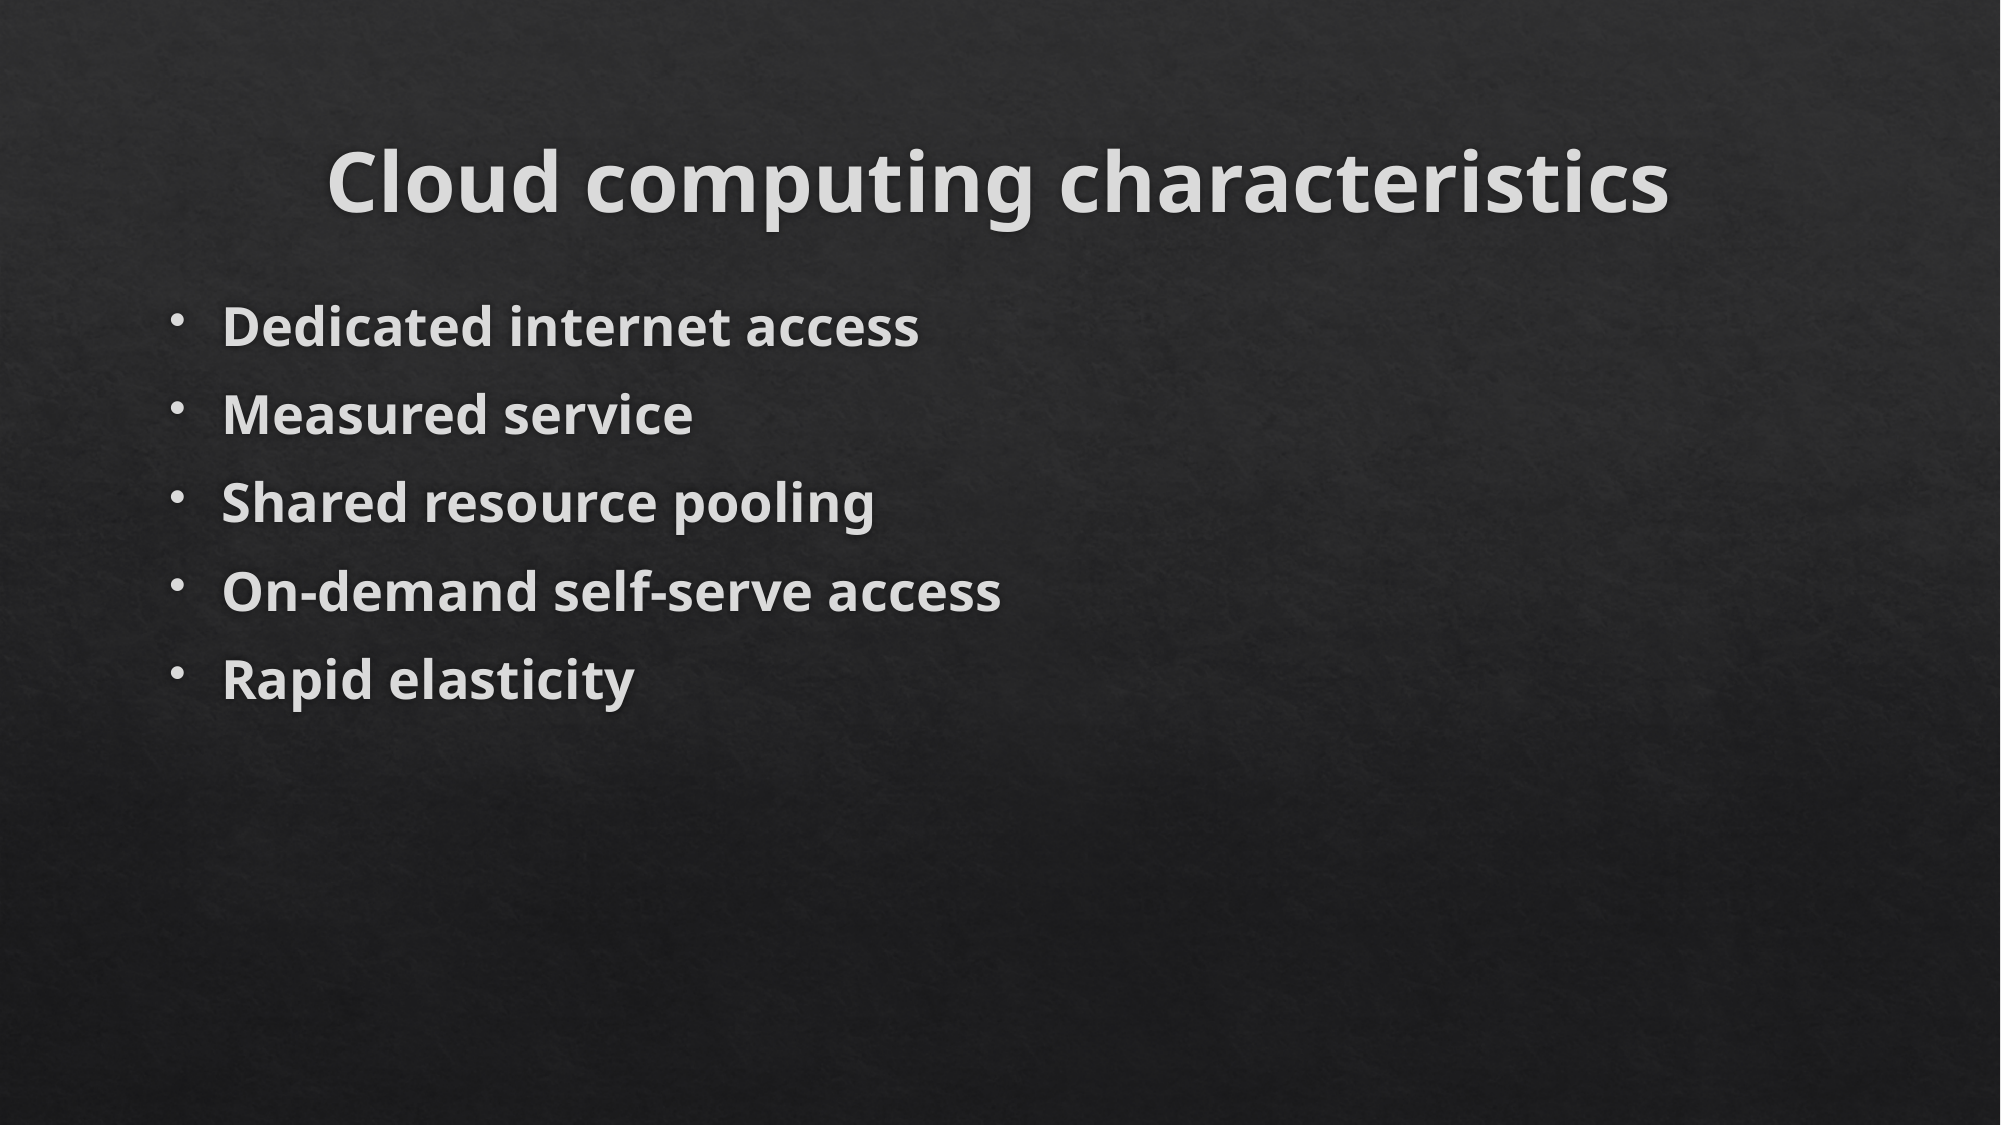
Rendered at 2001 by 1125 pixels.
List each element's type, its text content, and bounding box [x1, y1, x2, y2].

title Cloud computing characteristics [149, 99, 1849, 260]
list Dedicated internet access Measured service Shared resource pooling On-demand self-serve access Rapid elasticity [149, 284, 1849, 950]
